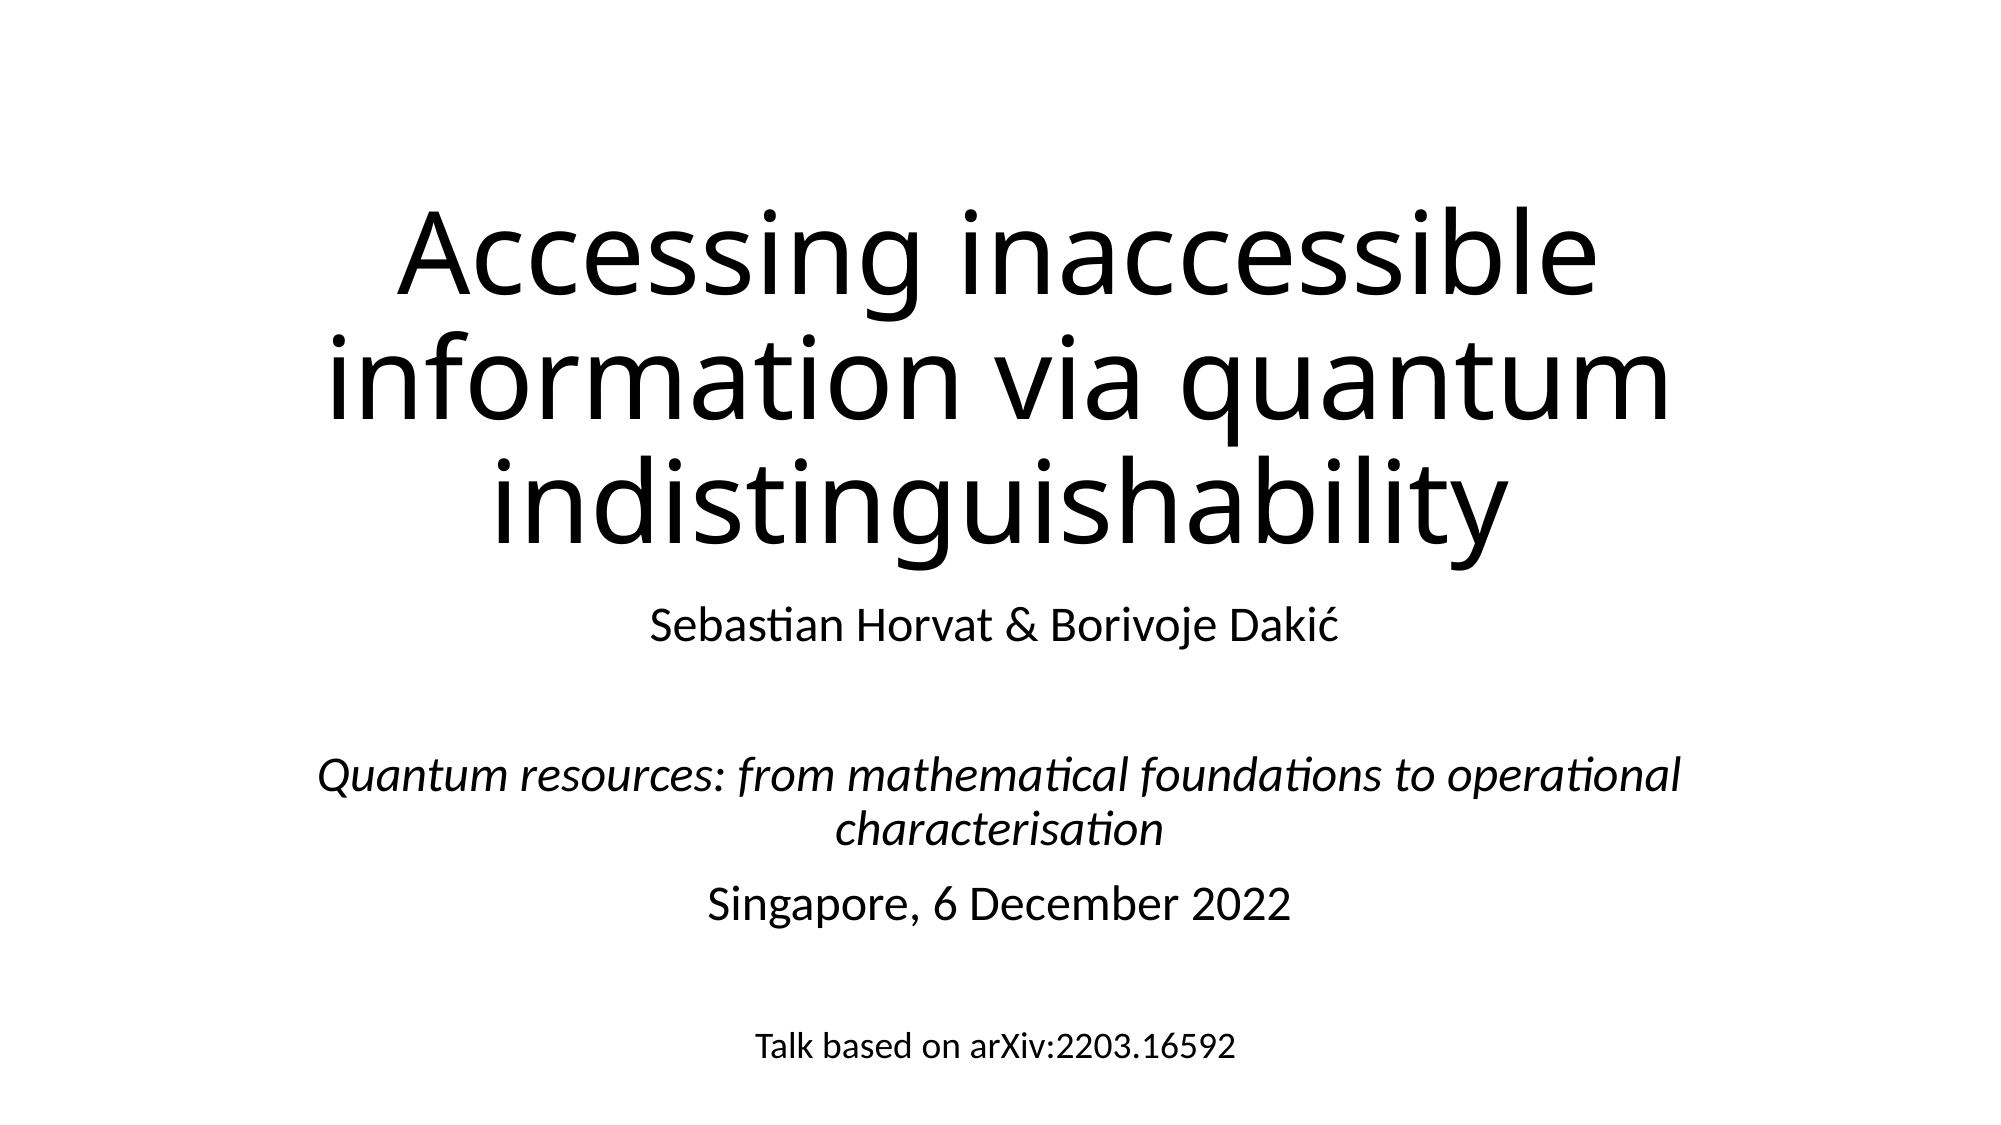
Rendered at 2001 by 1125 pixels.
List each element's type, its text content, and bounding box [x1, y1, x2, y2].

subtitle Sebastian Horvat & Borivoje Dakić Quantum resources: from mathematical foundations to operational characterisation Singapore, 6 December 2022 Talk based on arXiv:2203.16592 [249, 590, 1750, 1076]
title Accessing inaccessible information via quantum indistinguishability [249, 184, 1750, 576]
